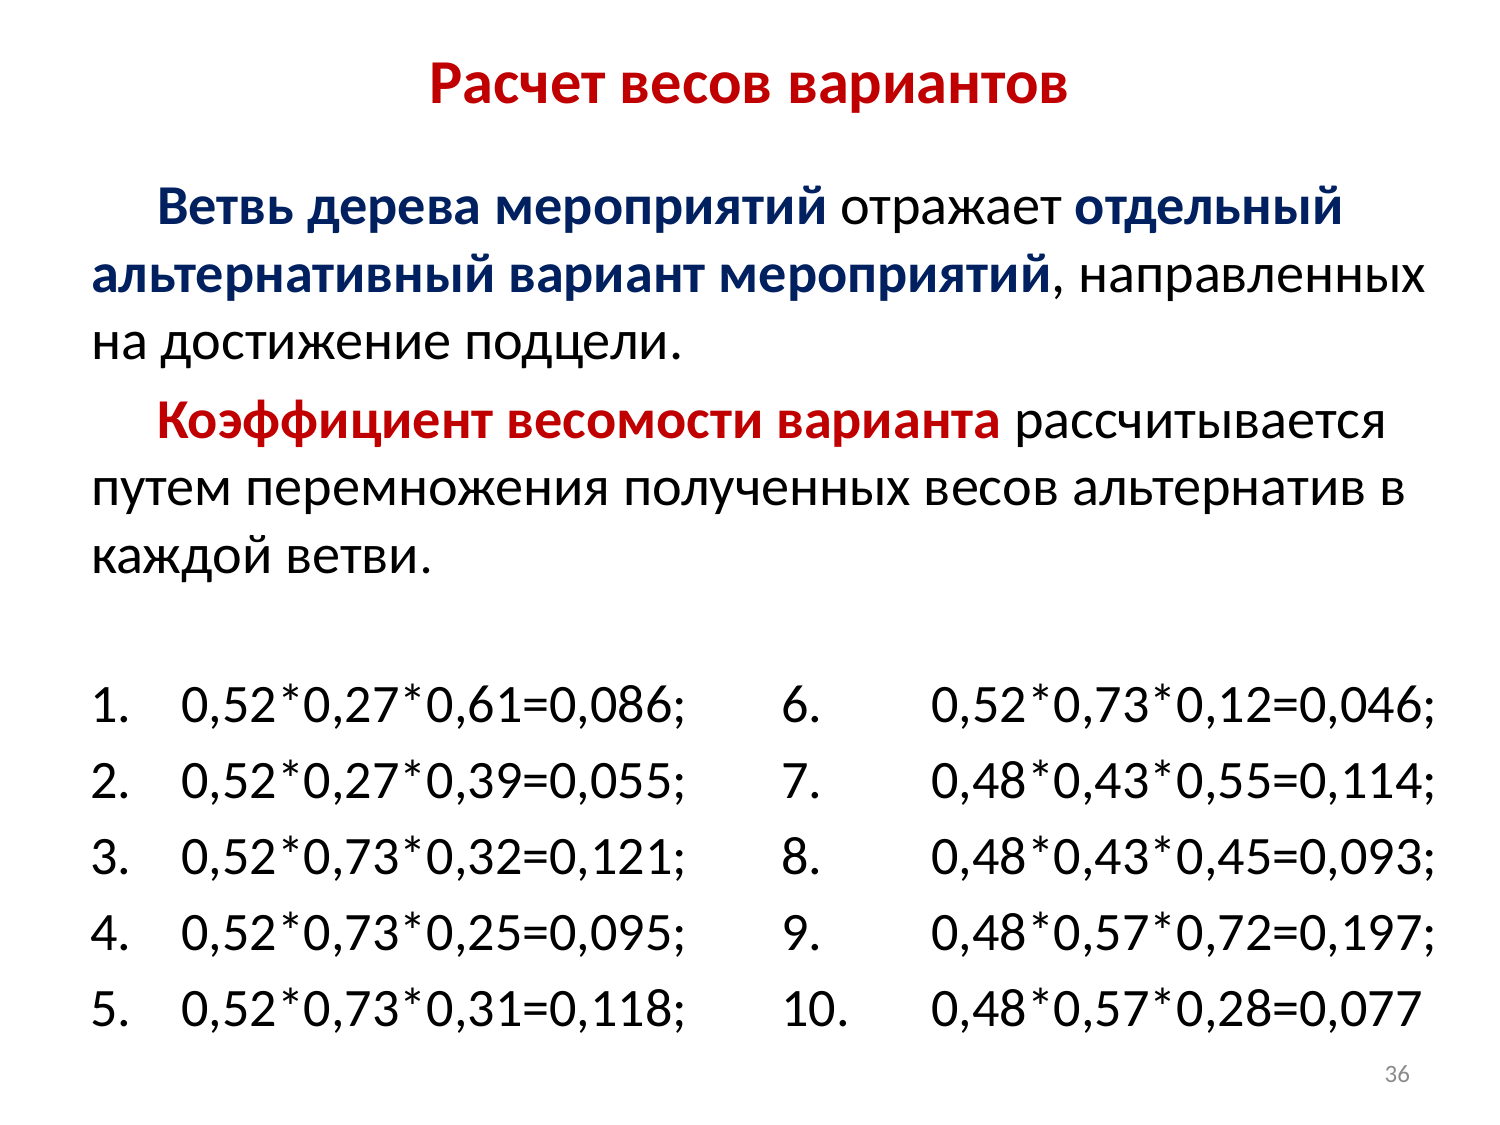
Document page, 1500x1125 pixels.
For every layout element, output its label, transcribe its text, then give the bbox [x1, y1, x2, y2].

list Ветвь дерева мероприятий отражает отдельный альтернативный вариант мероприятий, направленных на достижение подцели. Коэффициент весомости варианта рассчитывается путем перемножения полученных весов альтернатив в каждой ветви. 0,52*0,27*0,61=0,086; 6. 0,52*0,73*0,12=0,046; 0,52*0,27*0,39=0,055; 7. 0,48*0,43*0,55=0,114; 0,52*0,73*0,32=0,121; 8. 0,48*0,43*0,45=0,093; 0,52*0,73*0,25=0,095; 9. 0,48*0,57*0,72=0,197; 0,52*0,73*0,31=0,118; 10. 0,48*0,57*0,28=0,077 [75, 160, 1459, 1083]
title Расчет весов вариантов [75, 30, 1425, 126]
slide_number 36 [1074, 1042, 1425, 1103]
